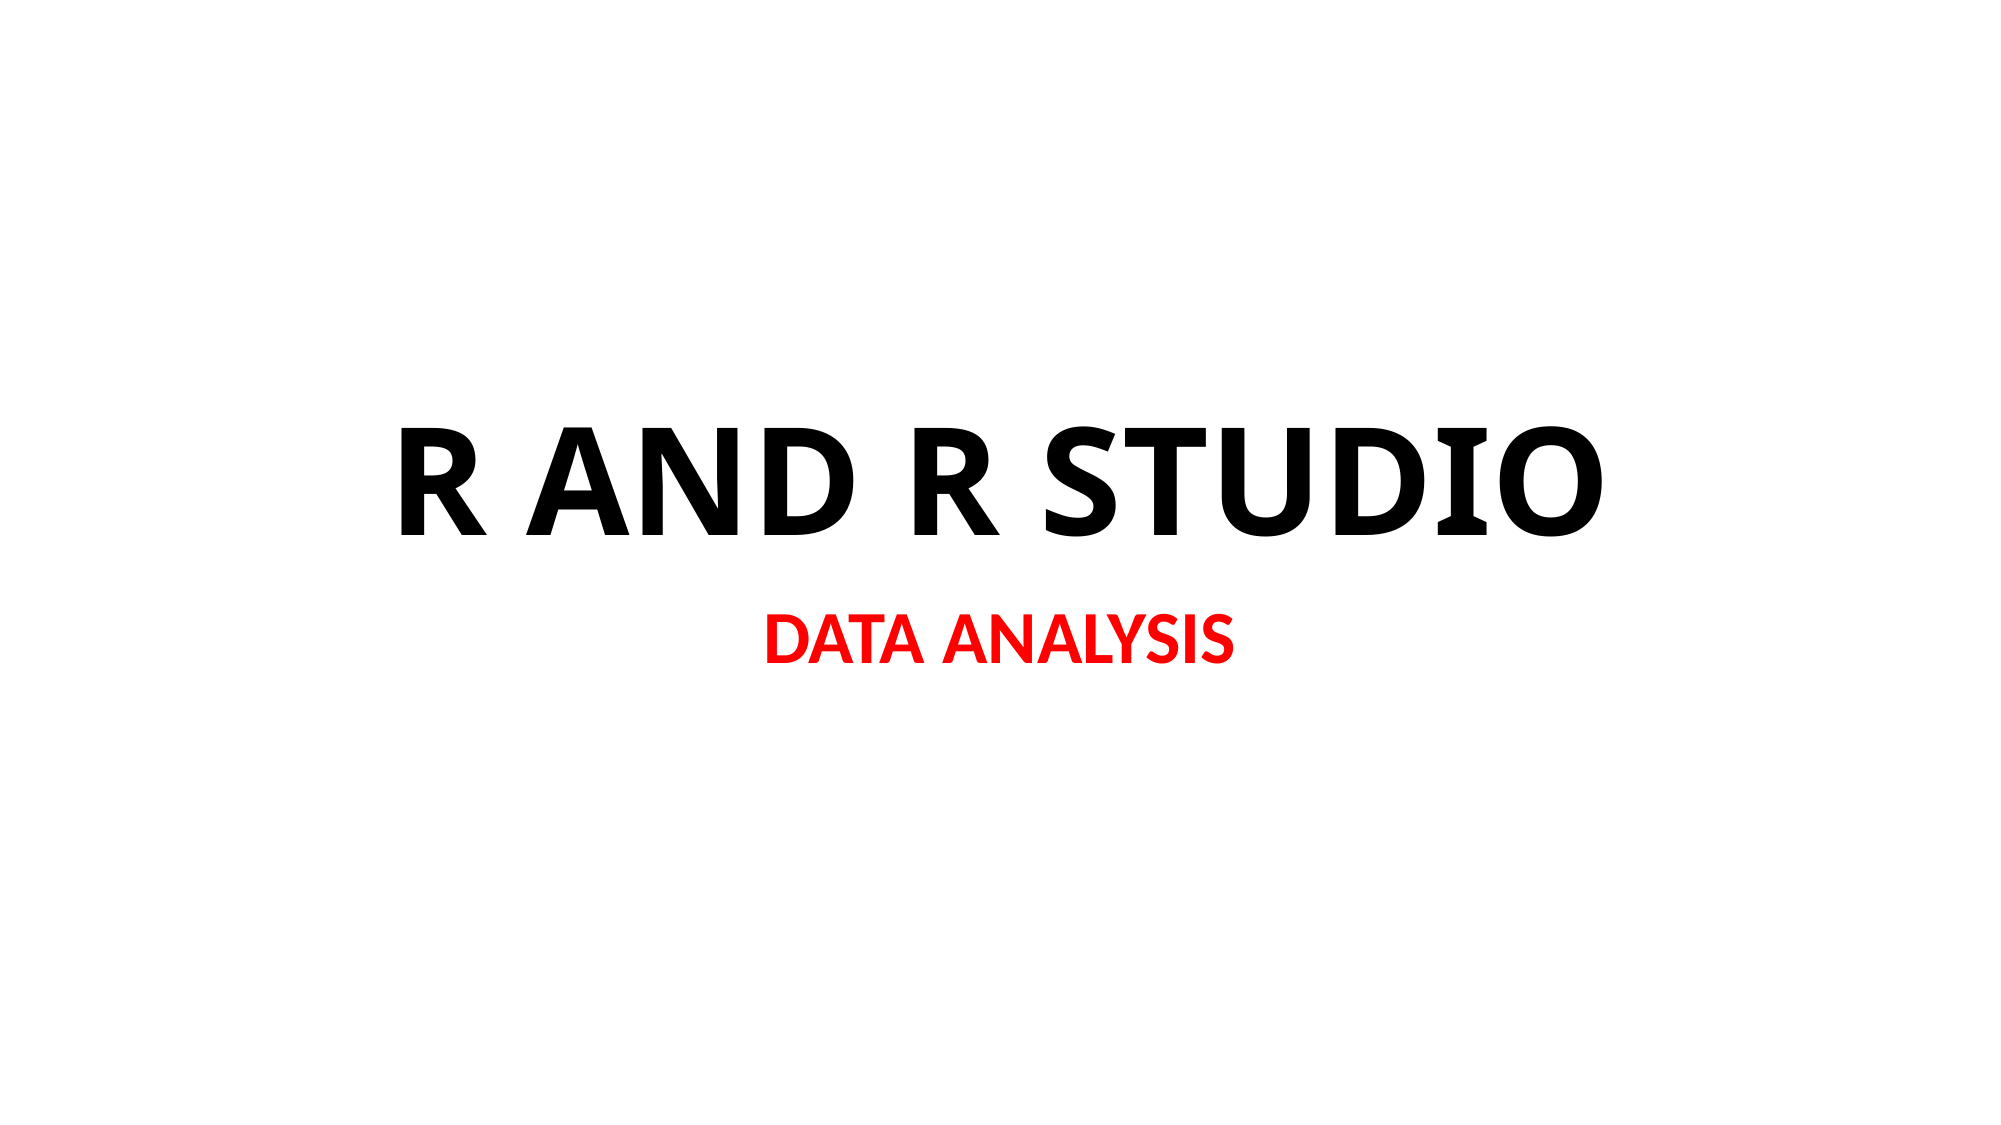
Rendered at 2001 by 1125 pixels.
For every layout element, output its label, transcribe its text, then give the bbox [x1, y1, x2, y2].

subtitle DATA ANALYSIS [249, 590, 1750, 863]
title R AND R STUDIO [249, 184, 1750, 576]
